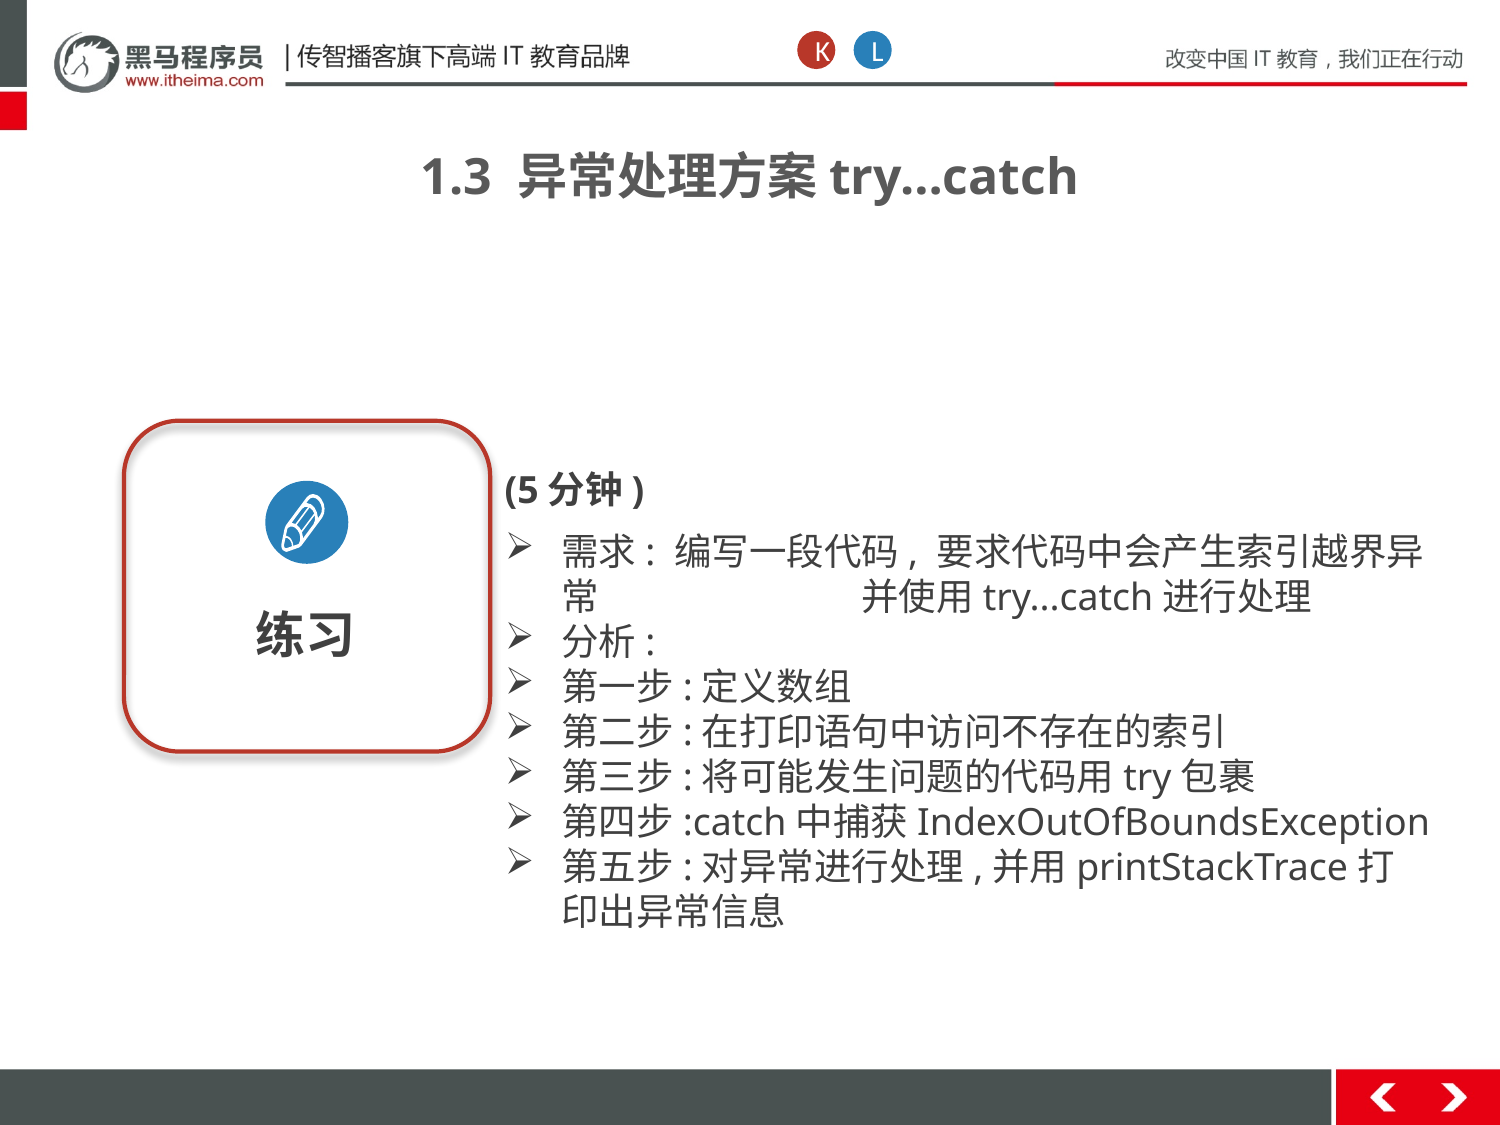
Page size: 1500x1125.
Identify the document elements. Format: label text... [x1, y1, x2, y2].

text_box 1.3 异常处理方案try…catch [0, 137, 1500, 209]
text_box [123, 420, 491, 752]
text_box L [851, 28, 894, 72]
picture [0, 0, 1500, 137]
text_box (5分钟) [496, 458, 660, 518]
text_box 需求: 编写一段代码, 要求代码中会产生索引越界异常 并使用try...catch进行处理 分析: 第一步:定义数组 第二步:在打印语句中访问不存在的索引 第三步:将可能发生问题的代码用try包裹 第四步:catch中捕获IndexOutOfBoundsException 第五步:对异常进行处理,并用printStackTrace打印出异常信息 [490, 520, 1447, 941]
text_box K [795, 28, 838, 72]
picture [0, 209, 1500, 1125]
